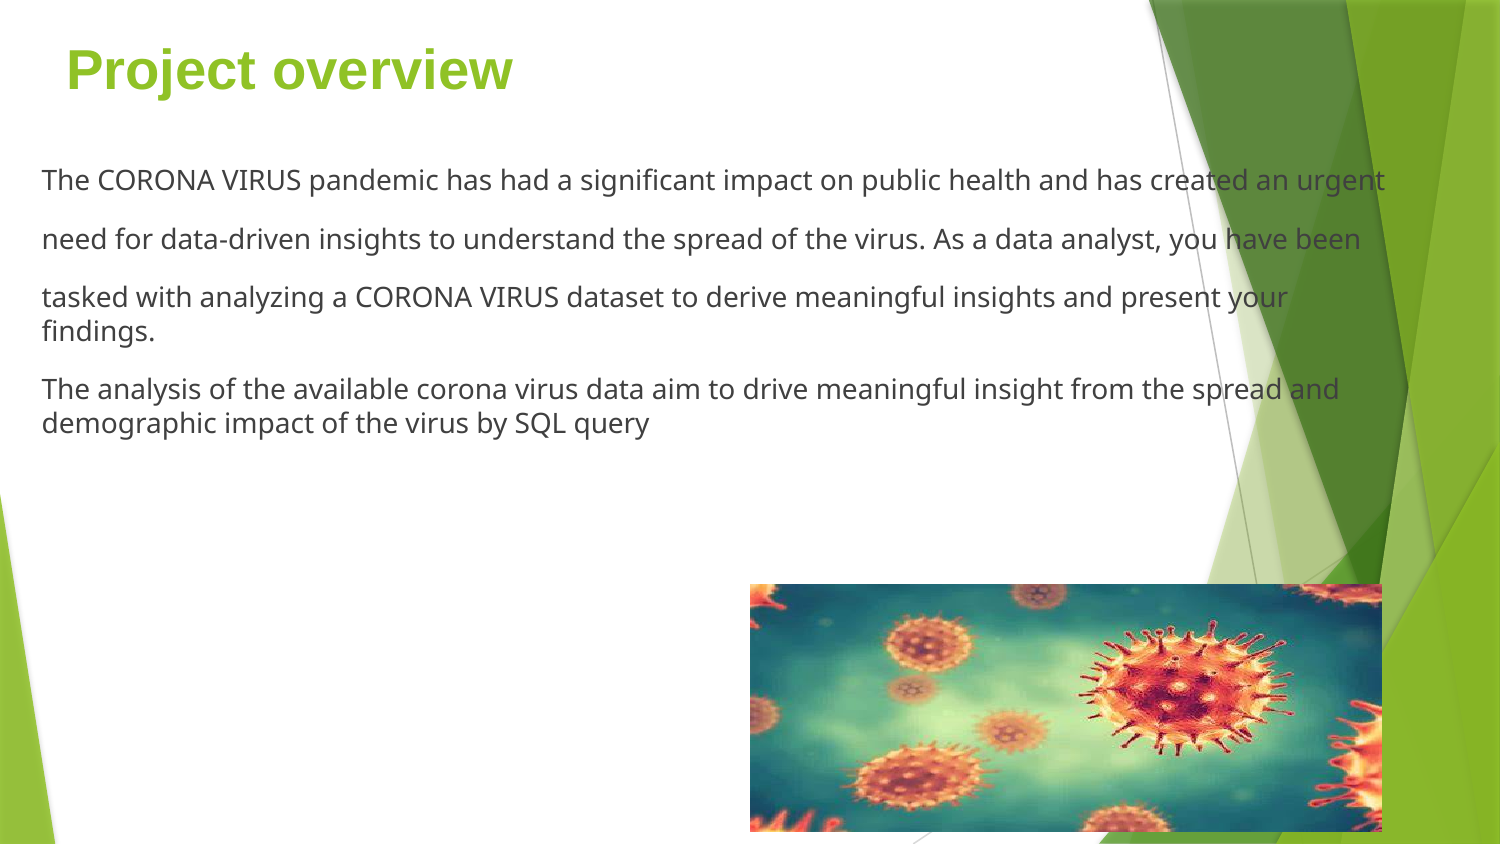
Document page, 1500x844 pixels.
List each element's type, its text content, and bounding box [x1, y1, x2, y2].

list The CORONA VIRUS pandemic has had a significant impact on public health and has created an urgent need for data-driven insights to understand the spread of the virus. As a data analyst, you have been tasked with analyzing a CORONA VIRUS dataset to derive meaningful insights and present your findings. The analysis of the available corona virus data aim to drive meaningful insight from the spread and demographic impact of the virus by SQL query [26, 147, 1425, 696]
title Project overview [51, 18, 1449, 152]
picture [749, 584, 1382, 833]
